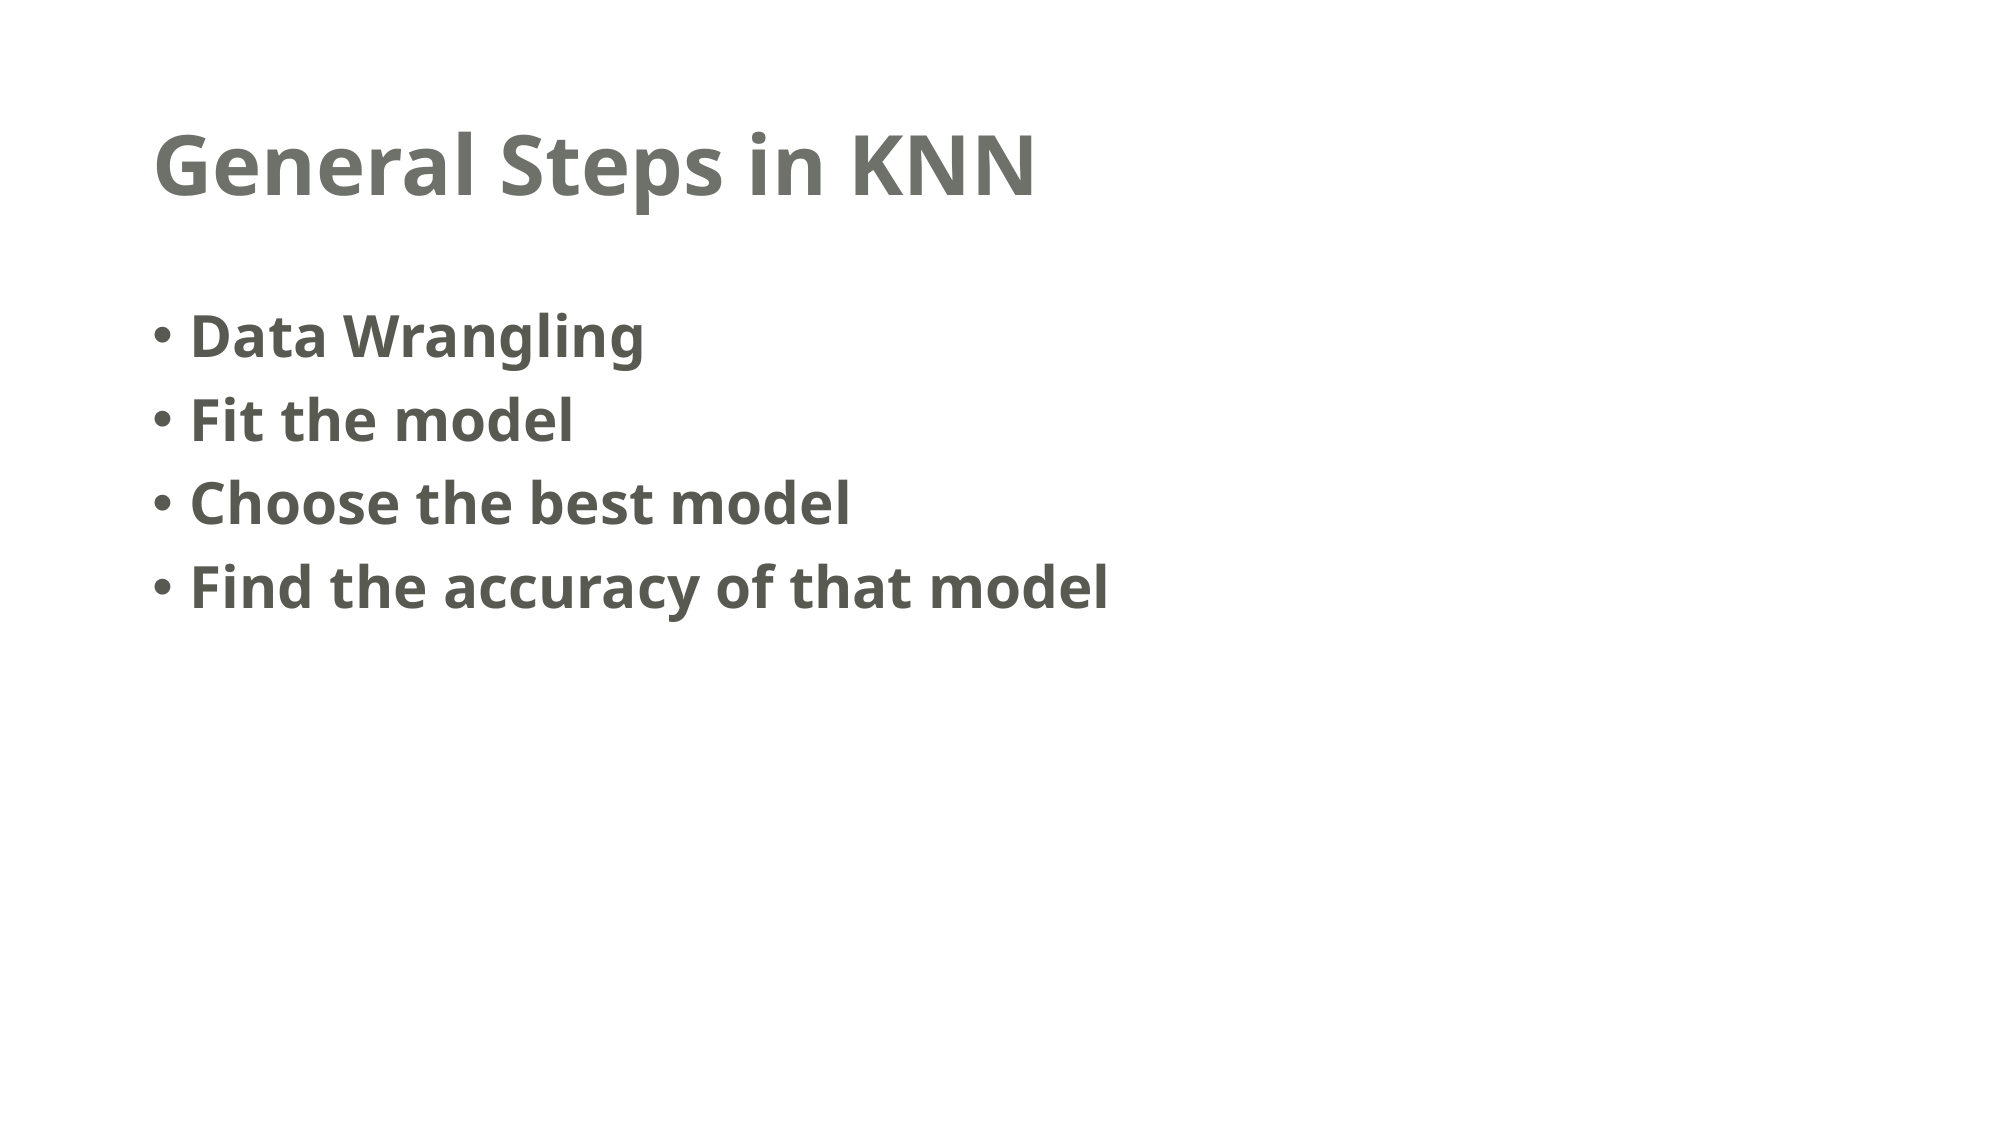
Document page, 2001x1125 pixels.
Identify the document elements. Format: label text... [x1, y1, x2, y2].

title General Steps in KNN [137, 59, 1863, 278]
list Data Wrangling Fit the model Choose the best model Find the accuracy of that model [137, 299, 1863, 1014]
